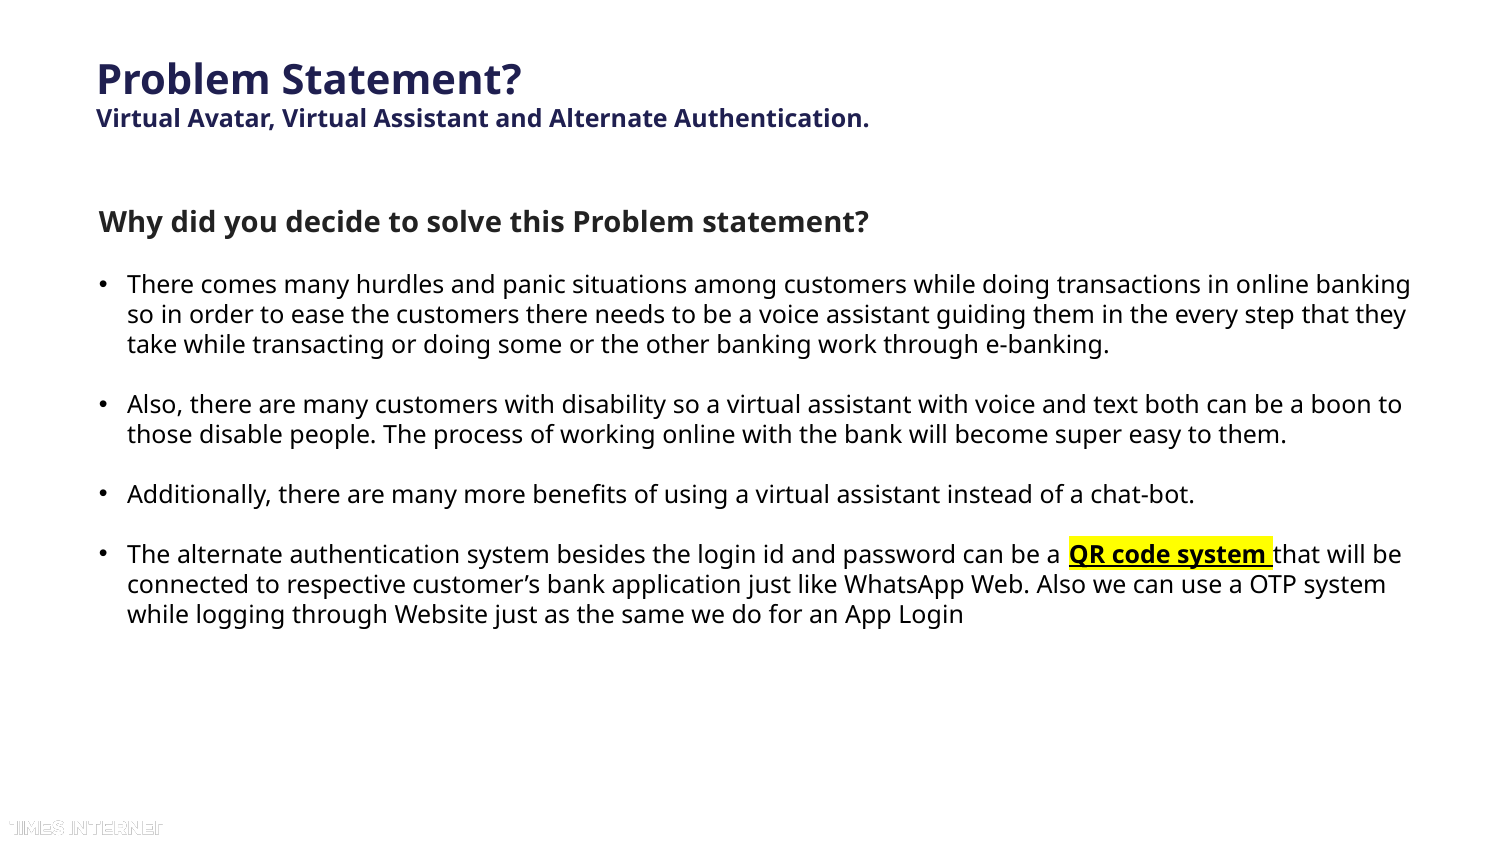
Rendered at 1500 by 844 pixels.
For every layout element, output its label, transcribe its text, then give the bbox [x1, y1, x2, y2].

picture [8, 818, 164, 837]
text_box Why did you decide to solve this Problem statement? There comes many hurdles and panic situations among customers while doing transactions in online banking so in order to ease the customers there needs to be a voice assistant guiding them in the every step that they take while transacting or doing some or the other banking work through e-banking. Also, there are many customers with disability so a virtual assistant with voice and text both can be a boon to those disable people. The process of working online with the bank will become super easy to them. Additionally, there are many more benefits of using a virtual assistant instead of a chat-bot. The alternate authentication system besides the login id and password can be a QR code system that will be connected to respective customer’s bank application just like WhatsApp Web. Also we can use a OTP system while logging through Website just as the same we do for an App Login [84, 188, 1436, 749]
title Problem Statement? Virtual Avatar, Virtual Assistant and Alternate Authentication. [81, 37, 1440, 189]
